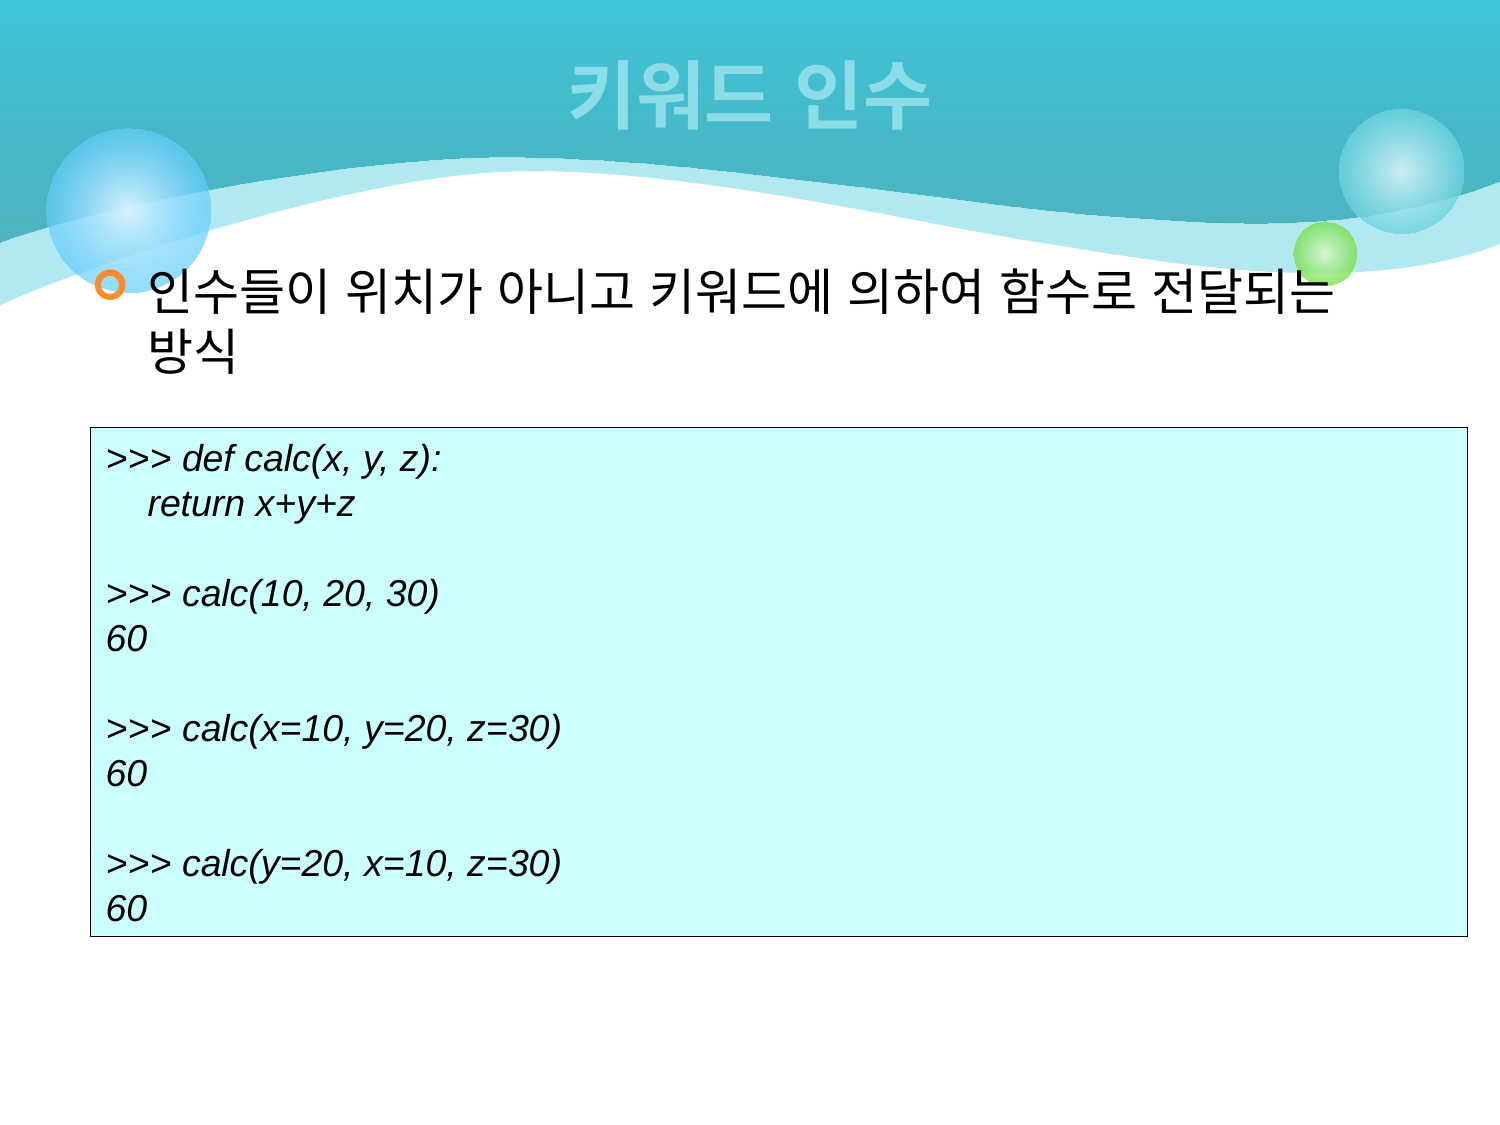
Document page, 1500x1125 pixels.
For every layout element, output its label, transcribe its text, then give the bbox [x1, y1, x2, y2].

title 키워드 인수 [75, 0, 1425, 188]
list 인수들이 위치가 아니고 키워드에 의하여 함수로 전달되는 방식 [76, 252, 1427, 996]
text_box >>> def calc(x, y, z): return x+y+z >>> calc(10, 20, 30) 60 >>> calc(x=10, y=20, z=30) 60 >>> calc(y=20, x=10, z=30) 60 [90, 427, 1468, 937]
